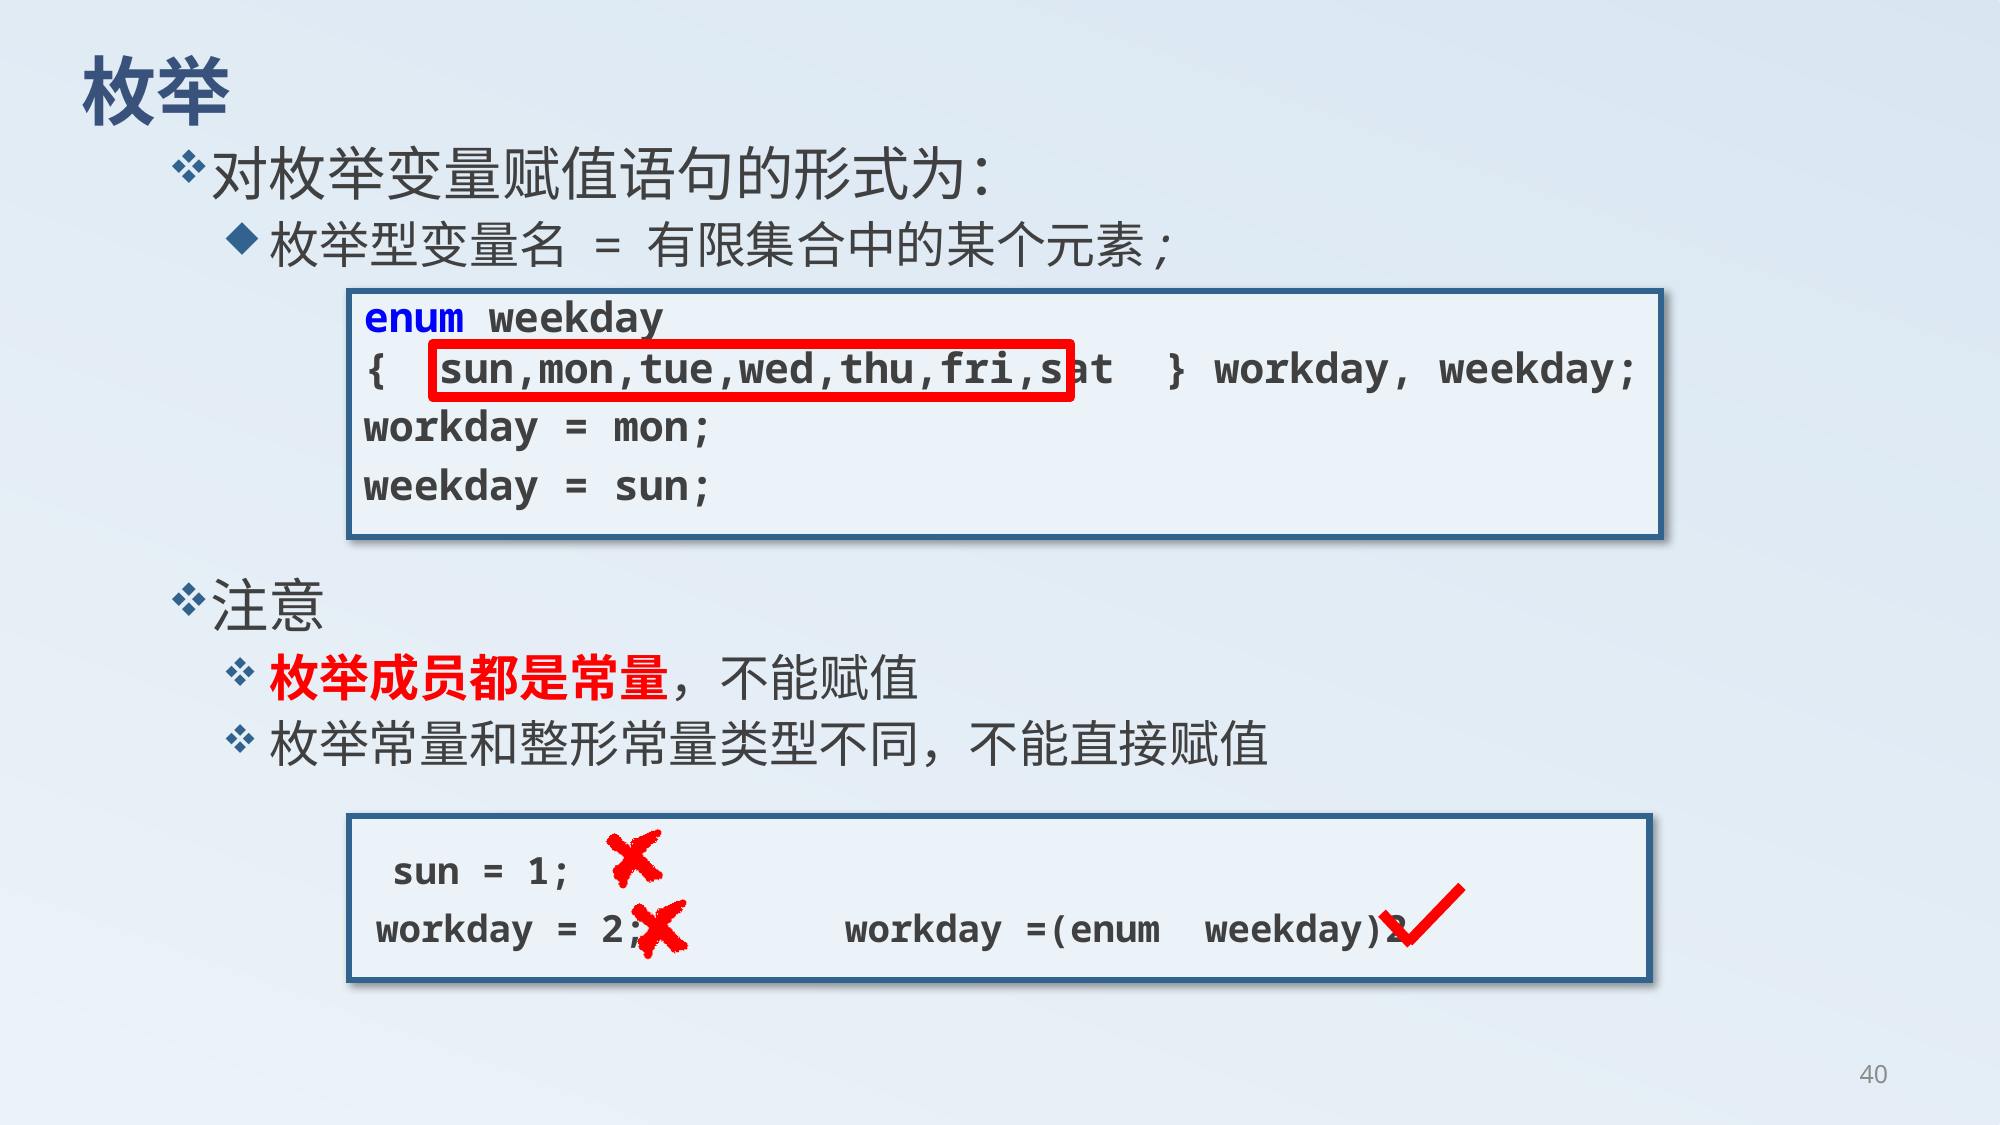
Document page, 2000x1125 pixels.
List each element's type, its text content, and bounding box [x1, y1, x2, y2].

text_box sun = 1; [377, 839, 587, 898]
text_box [348, 816, 619, 981]
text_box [1378, 886, 1463, 942]
text_box workday =(enum weekday)2 [830, 898, 1423, 958]
text_box enum weekday { sun,mon,tue,wed,thu,fri,sat } workday, weekday; workday = mon; weekday = sun; [348, 290, 1662, 537]
text_box 对枚举变量赋值语句的形式为： 枚举型变量名 = 有限集合中的某个元素; 注意 枚举成员都是常量，不能赋值 枚举常量和整形常量类型不同，不能直接赋值 [153, 137, 1504, 999]
picture [594, 815, 714, 981]
text_box workday = 2; [361, 898, 619, 958]
text_box [689, 816, 1650, 981]
title 枚举 [66, 54, 1867, 197]
text_box [432, 343, 1071, 398]
